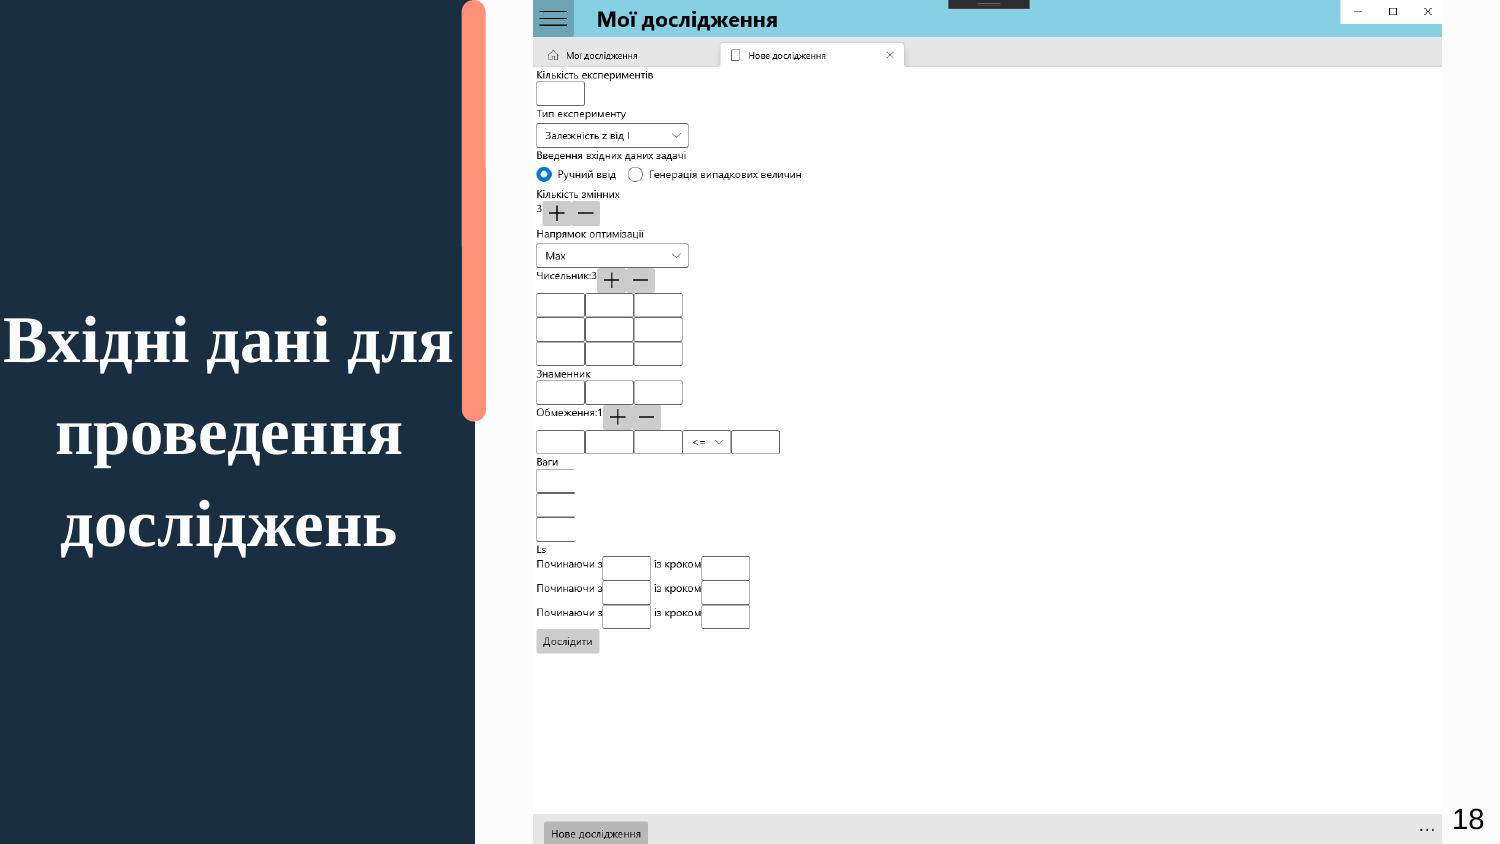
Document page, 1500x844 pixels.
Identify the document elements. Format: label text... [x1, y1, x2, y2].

text_box 18 [1446, 793, 1500, 843]
text_box [461, 0, 486, 422]
title Вхідні дані для проведення досліджень [0, 161, 474, 682]
picture [533, 0, 1442, 844]
